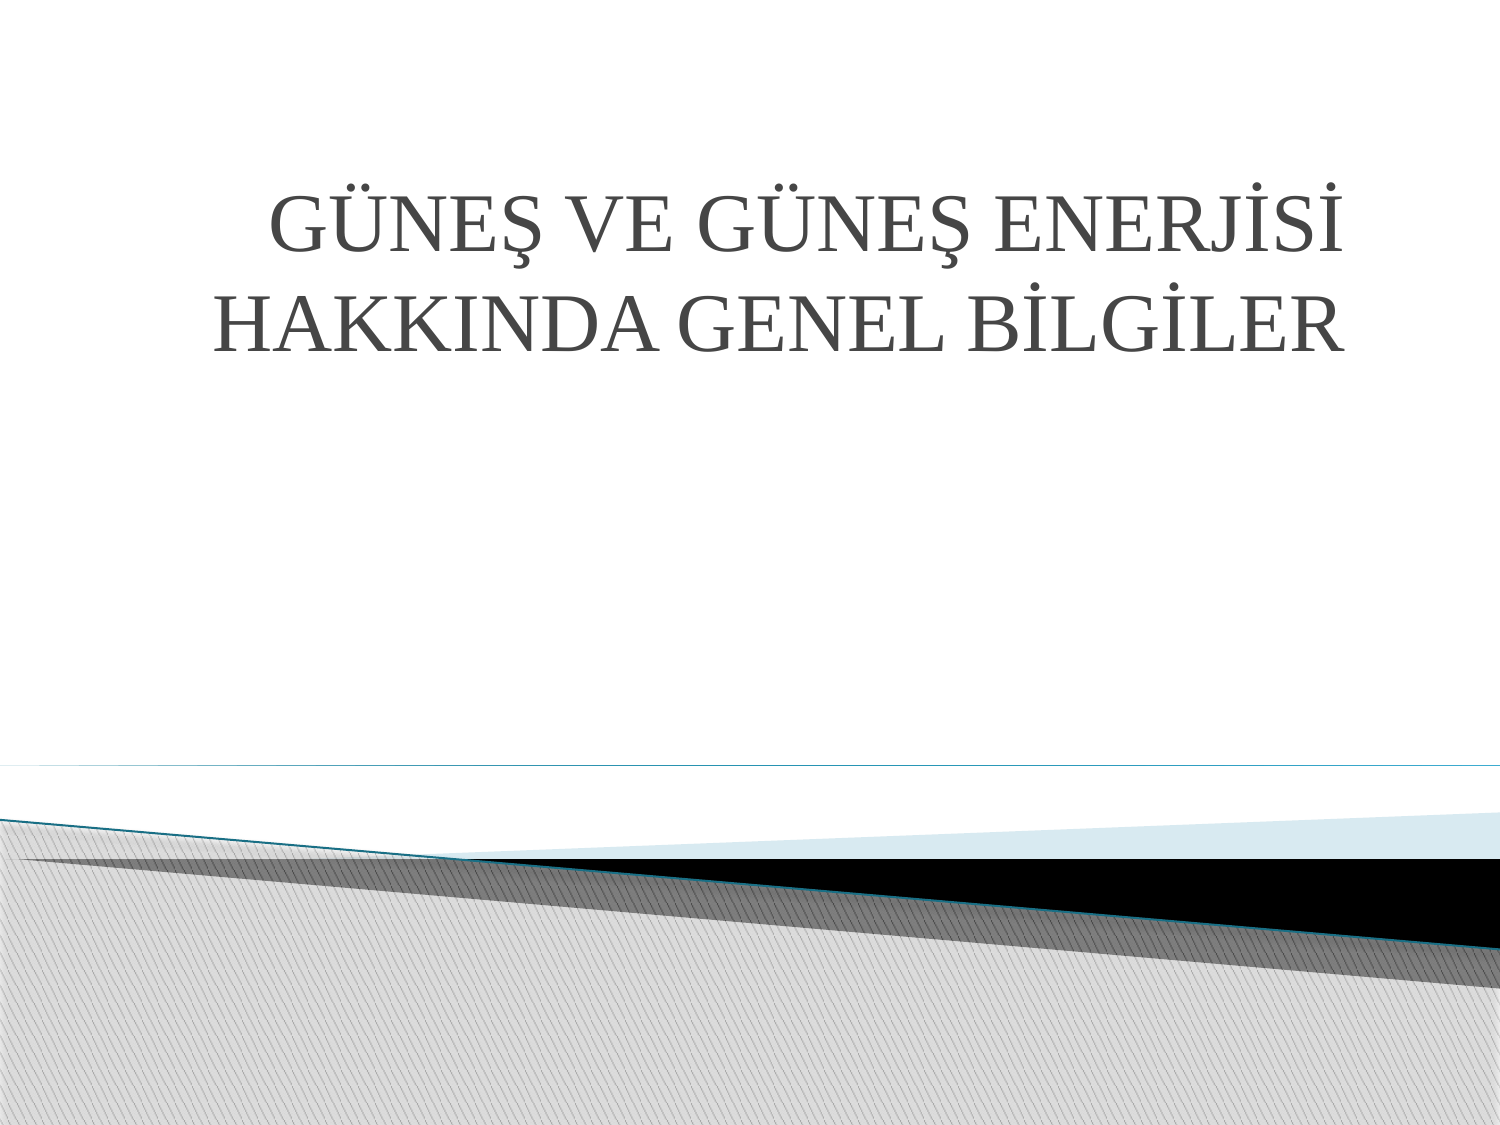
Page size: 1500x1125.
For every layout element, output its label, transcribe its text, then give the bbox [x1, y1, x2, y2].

subtitle GÜNEŞ VE GÜNEŞ ENERJİSİ HAKKINDA GENEL BİLGİLER [88, 160, 1364, 790]
picture [5, 859, 1500, 989]
